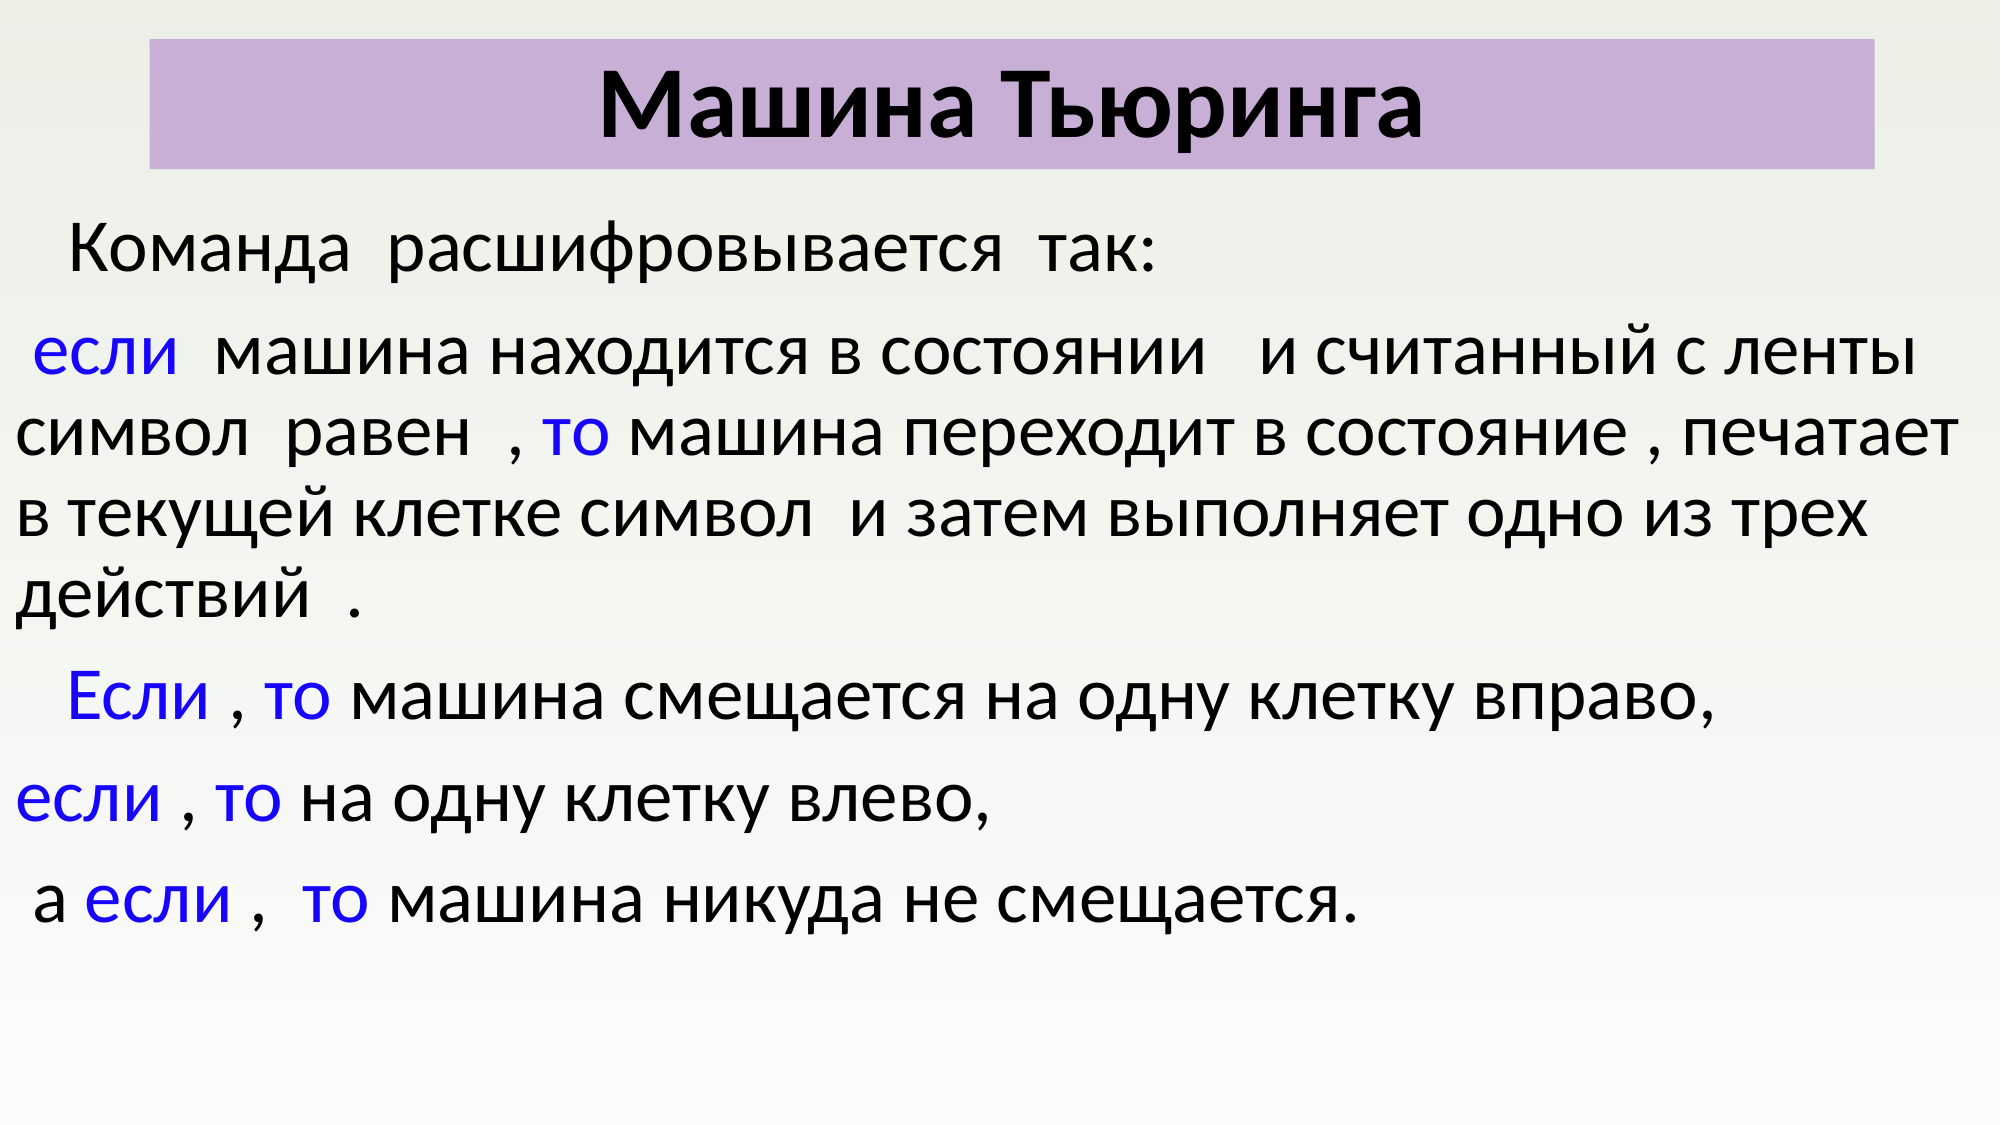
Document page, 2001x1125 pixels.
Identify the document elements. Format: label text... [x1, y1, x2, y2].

title Машина Тьюринга [149, 39, 1875, 170]
